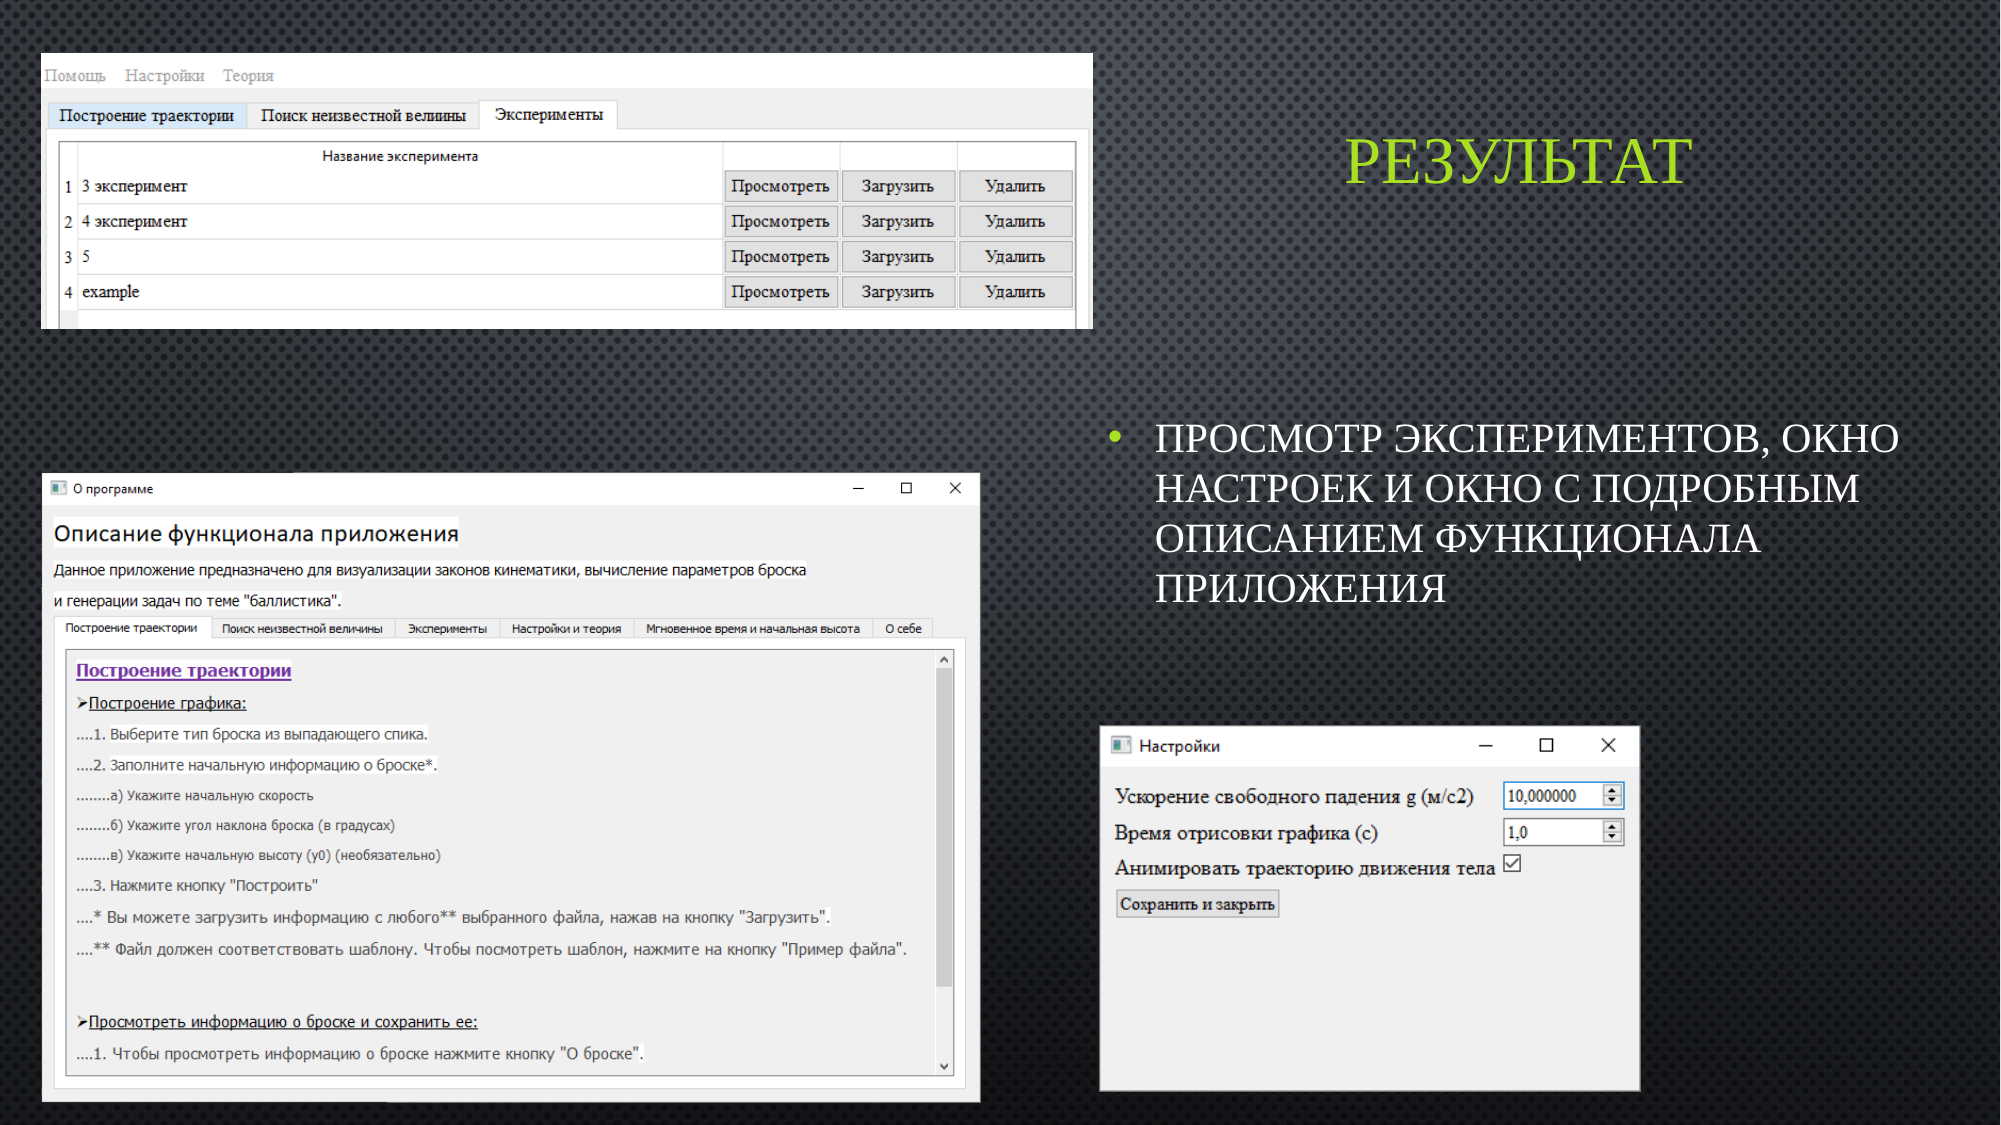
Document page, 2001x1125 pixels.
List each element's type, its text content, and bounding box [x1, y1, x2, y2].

picture [1099, 725, 1641, 1092]
picture [41, 52, 1094, 330]
picture [41, 472, 982, 1103]
title Результат [1073, 0, 1965, 322]
list Просмотр экспериментов, окно настроек и окно с подробным описанием функционала приложения [1092, 403, 1985, 680]
text_box [0, 0, 2000, 1125]
